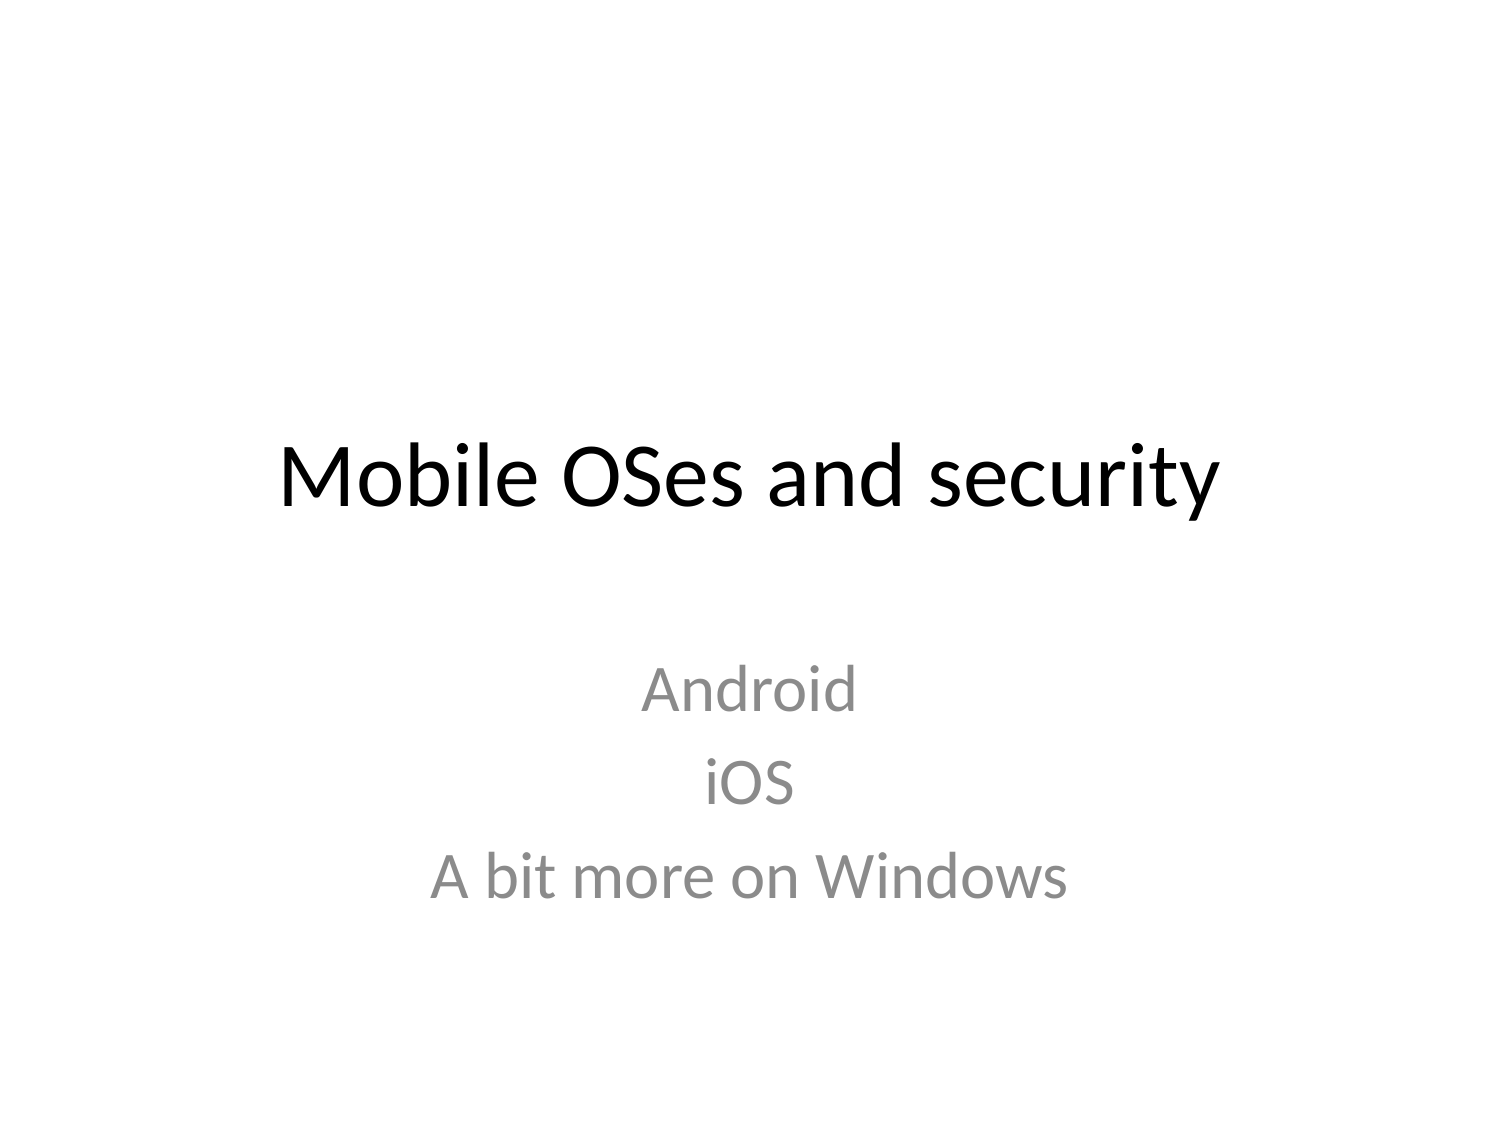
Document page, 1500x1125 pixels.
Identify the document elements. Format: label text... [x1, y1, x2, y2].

subtitle Android iOS A bit more on Windows [225, 637, 1275, 925]
title Mobile OSes and security [112, 349, 1388, 591]
